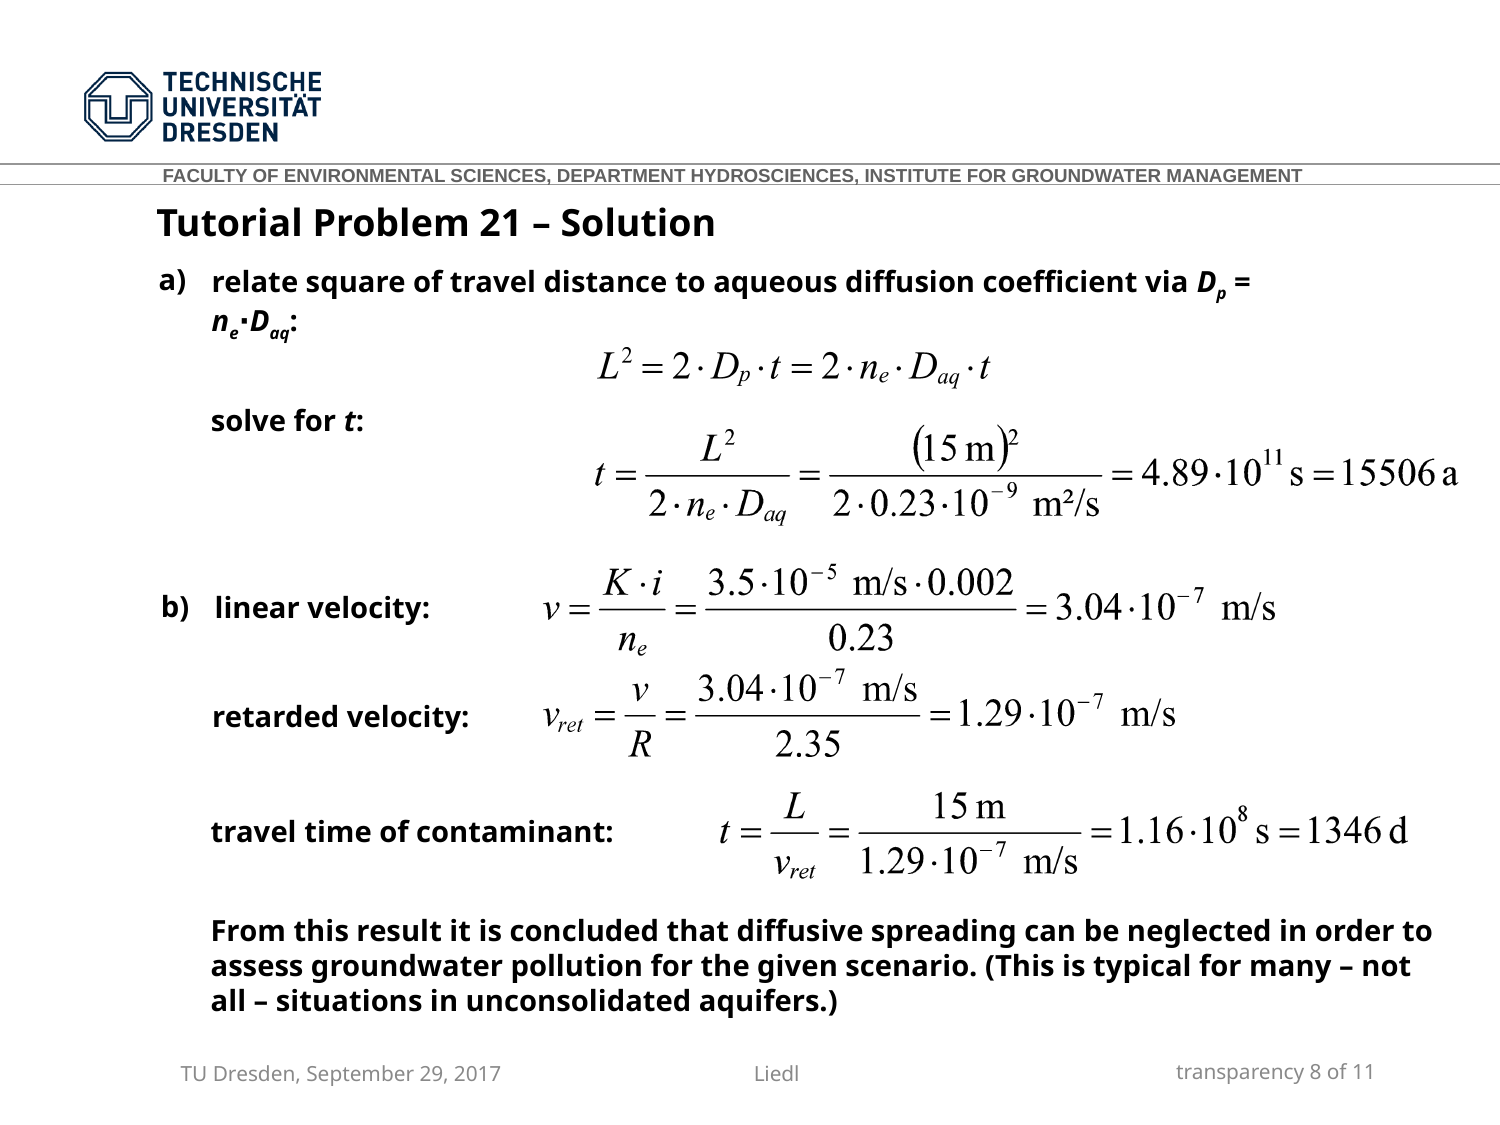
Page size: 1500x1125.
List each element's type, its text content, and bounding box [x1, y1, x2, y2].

text_box a) [143, 253, 1483, 304]
text_box travel time of contaminant: [195, 805, 709, 856]
list Tutorial Problem 21 – Solution [156, 191, 1398, 253]
text_box From this result it is concluded that diffusive spreading can be neglected in order to assess groundwater pollution for the given scenario. (This is typical for many – not all – situations in unconsolidated aquifers.) [195, 904, 1460, 1025]
text_box relate square of travel distance to aqueous diffusion coefficient via Dp = ne∙Daq: [196, 255, 1343, 350]
picture [589, 420, 1466, 534]
text_box linear velocity: [199, 581, 532, 632]
picture [537, 554, 1282, 765]
picture [83, 71, 321, 142]
picture [714, 780, 1414, 885]
text_box retarded velocity: [197, 690, 532, 741]
text_box solve for t: [195, 395, 431, 446]
text_box b) [145, 580, 266, 631]
picture [590, 339, 997, 398]
